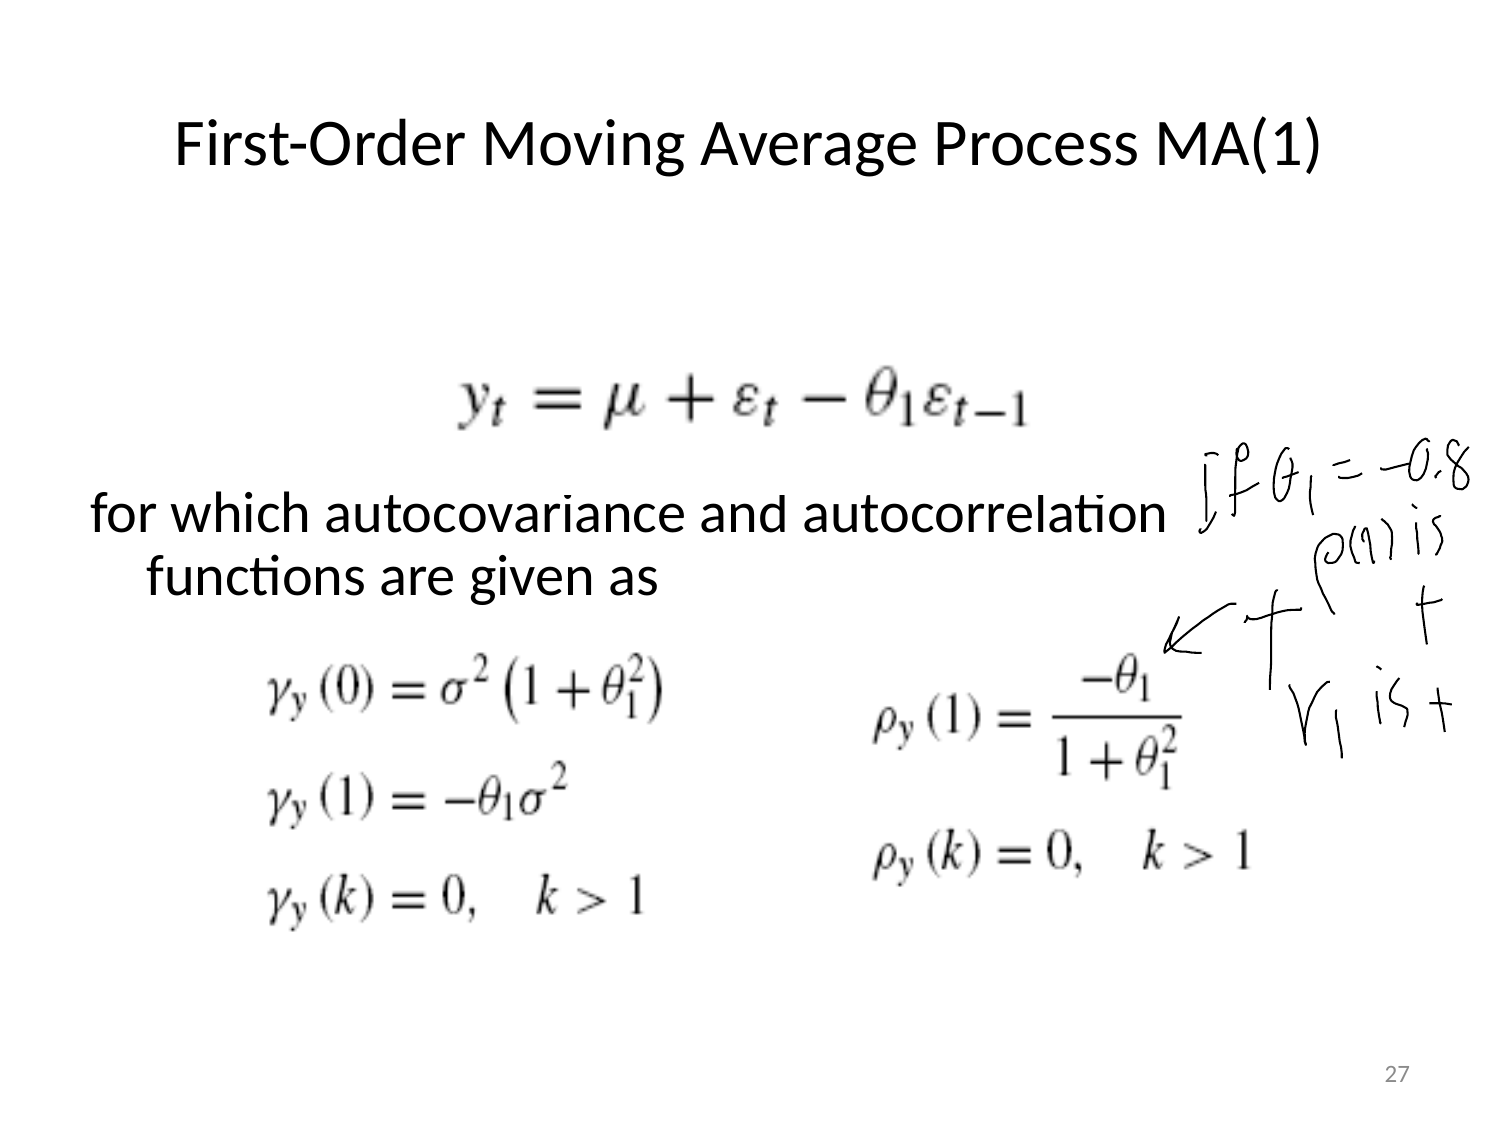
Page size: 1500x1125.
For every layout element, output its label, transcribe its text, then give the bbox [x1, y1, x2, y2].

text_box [1288, 681, 1342, 759]
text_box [1376, 665, 1453, 733]
title First-Order Moving Average Process MA(1) [75, 45, 1425, 233]
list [412, 325, 1126, 495]
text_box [1314, 504, 1443, 645]
list for which autocovariance and autocorrelation functions are given as [75, 474, 1309, 629]
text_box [1199, 438, 1470, 534]
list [837, 637, 1298, 938]
slide_number 27 [1074, 1042, 1425, 1103]
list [249, 637, 701, 943]
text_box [1164, 589, 1302, 691]
